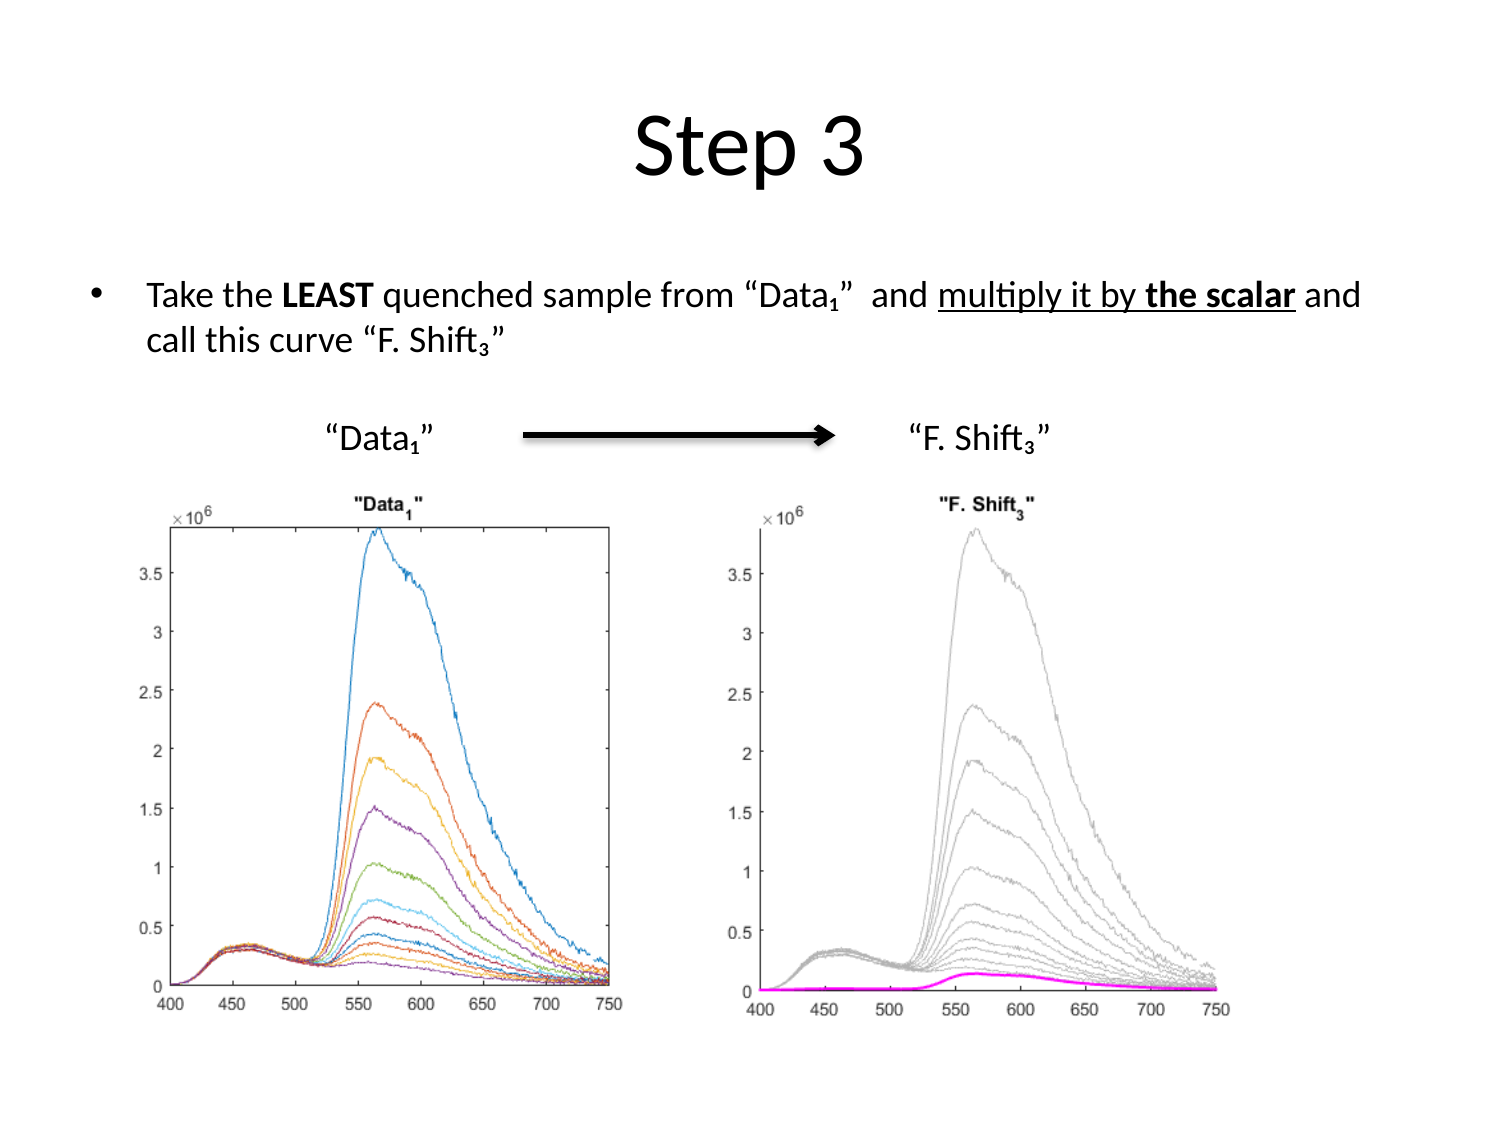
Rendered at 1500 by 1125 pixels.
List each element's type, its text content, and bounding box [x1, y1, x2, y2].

text_box “Data₁” [235, 405, 523, 466]
text_box “F. Shift₃” [835, 405, 1123, 466]
title Step 3 [75, 45, 1425, 233]
picture [712, 487, 1247, 1027]
picture [112, 487, 647, 1027]
list Take the LEAST quenched sample from “Data₁” and multiply it by the scalar and call this curve “F. Shift₃” [75, 262, 1425, 388]
